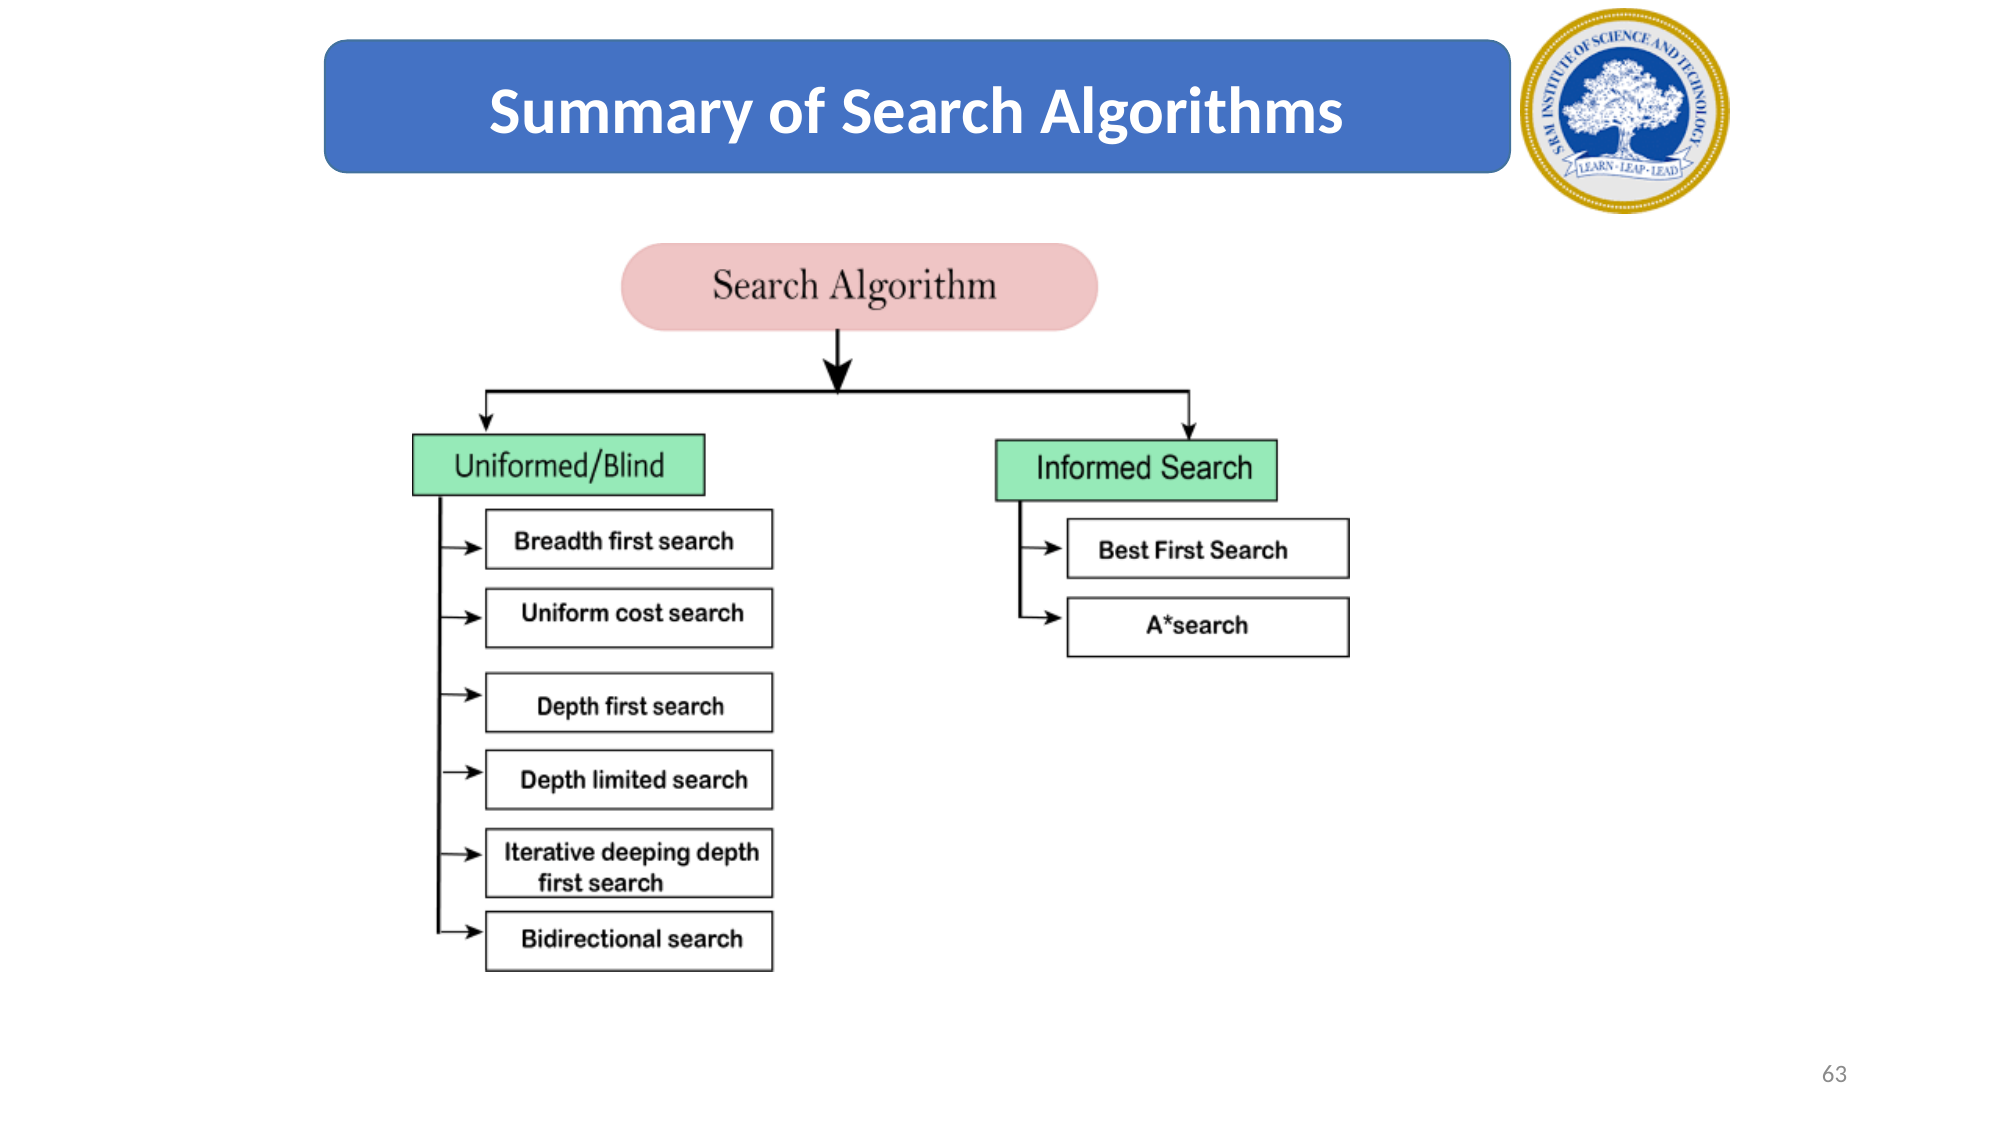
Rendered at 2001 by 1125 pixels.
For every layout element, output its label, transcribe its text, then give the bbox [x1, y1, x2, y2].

slide_number 63 [1412, 1042, 1863, 1103]
picture [1520, 8, 1730, 214]
picture [412, 243, 1350, 972]
text_box Summary of Search Algorithms [323, 39, 1512, 174]
